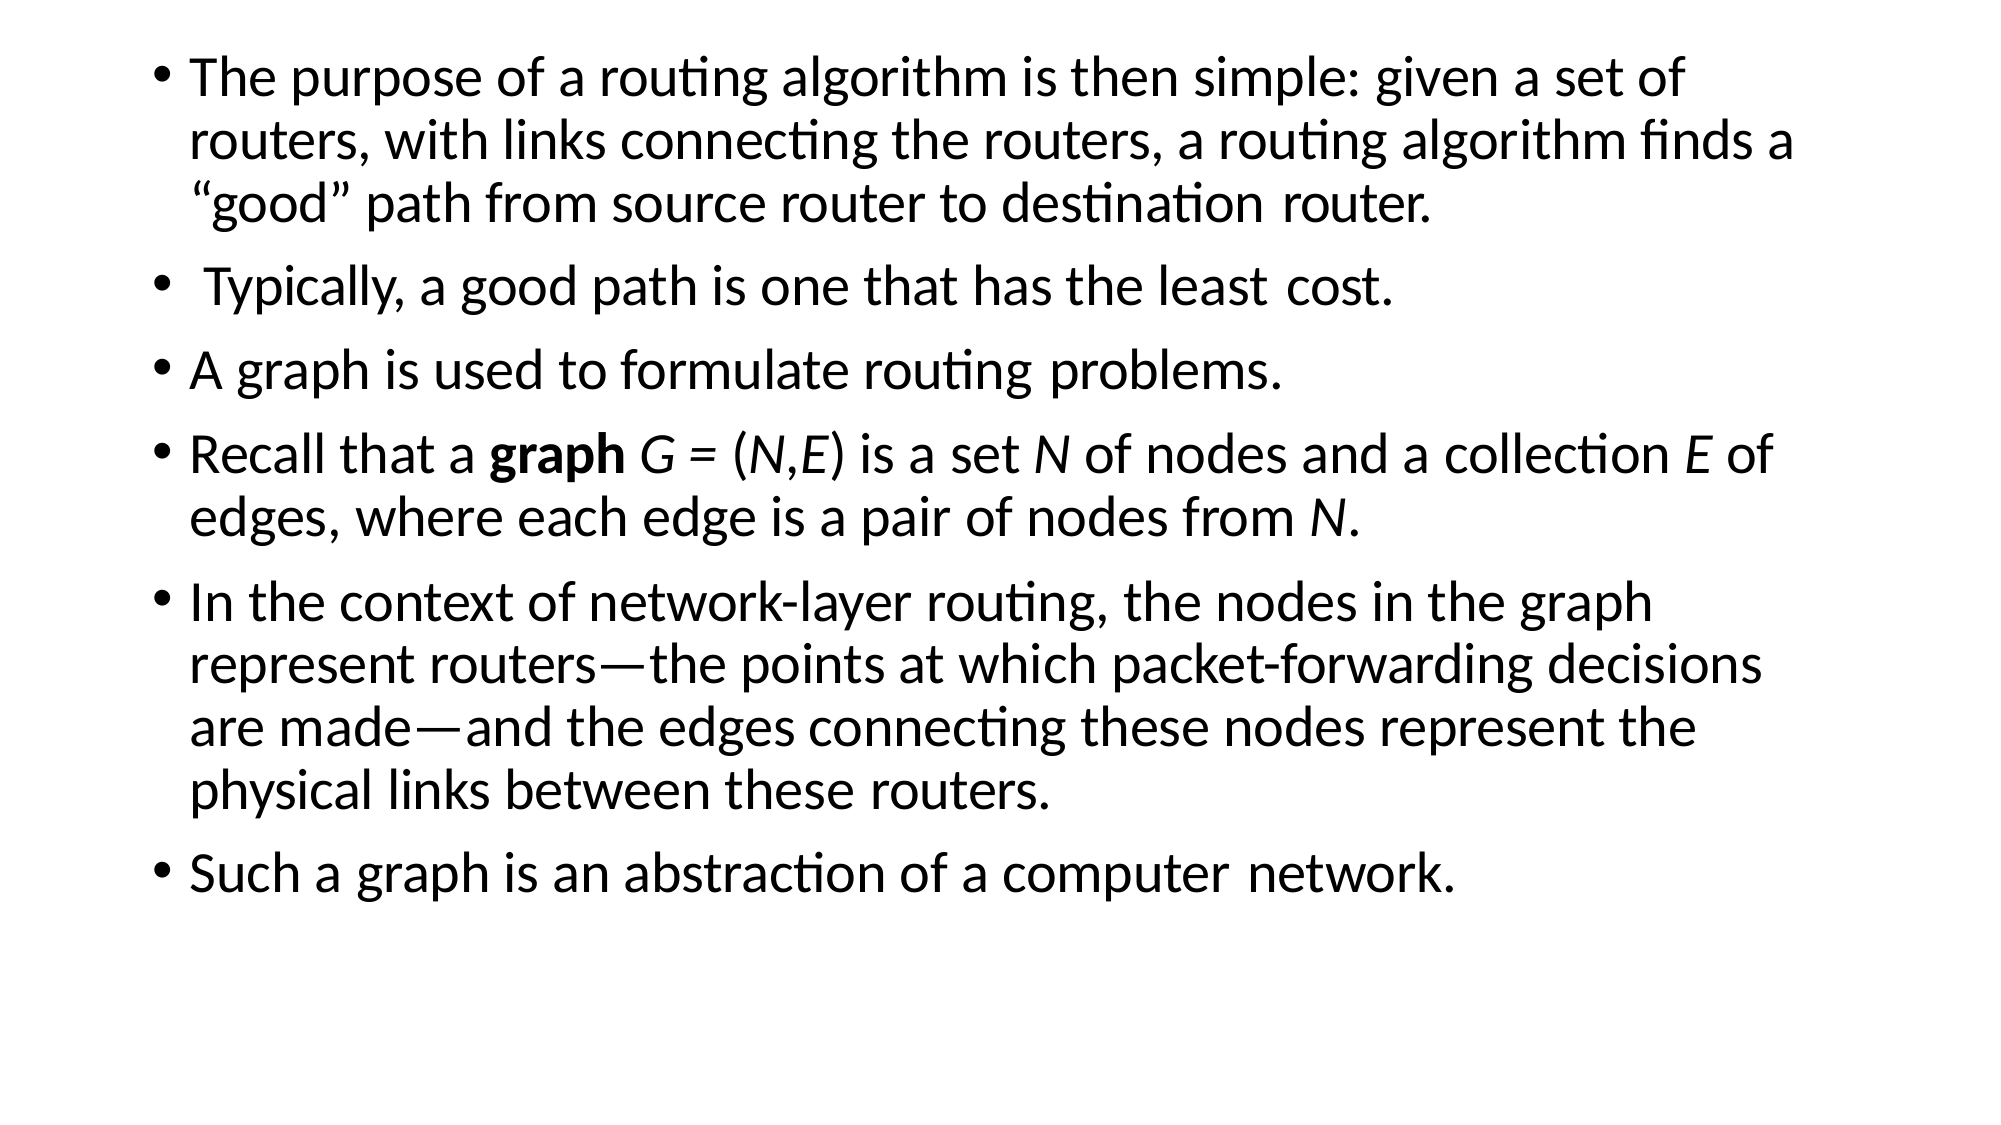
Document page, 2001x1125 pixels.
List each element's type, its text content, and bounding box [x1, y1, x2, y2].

text_box The purpose of a routing algorithm is then simple: given a set of routers, with links connecting the routers, a routing algorithm finds a “good” path from source router to destination router. Typically, a good path is one that has the least cost. A graph is used to formulate routing problems. Recall that a graph G = (N,E) is a set N of nodes and a collection E of edges, where each edge is a pair of nodes from N. In the context of network-layer routing, the nodes in the graph represent routers—the points at which packet-forwarding decisions are made—and the edges connecting these nodes represent the physical links between these routers. Such a graph is an abstraction of a computer network. [150, 35, 1819, 905]
